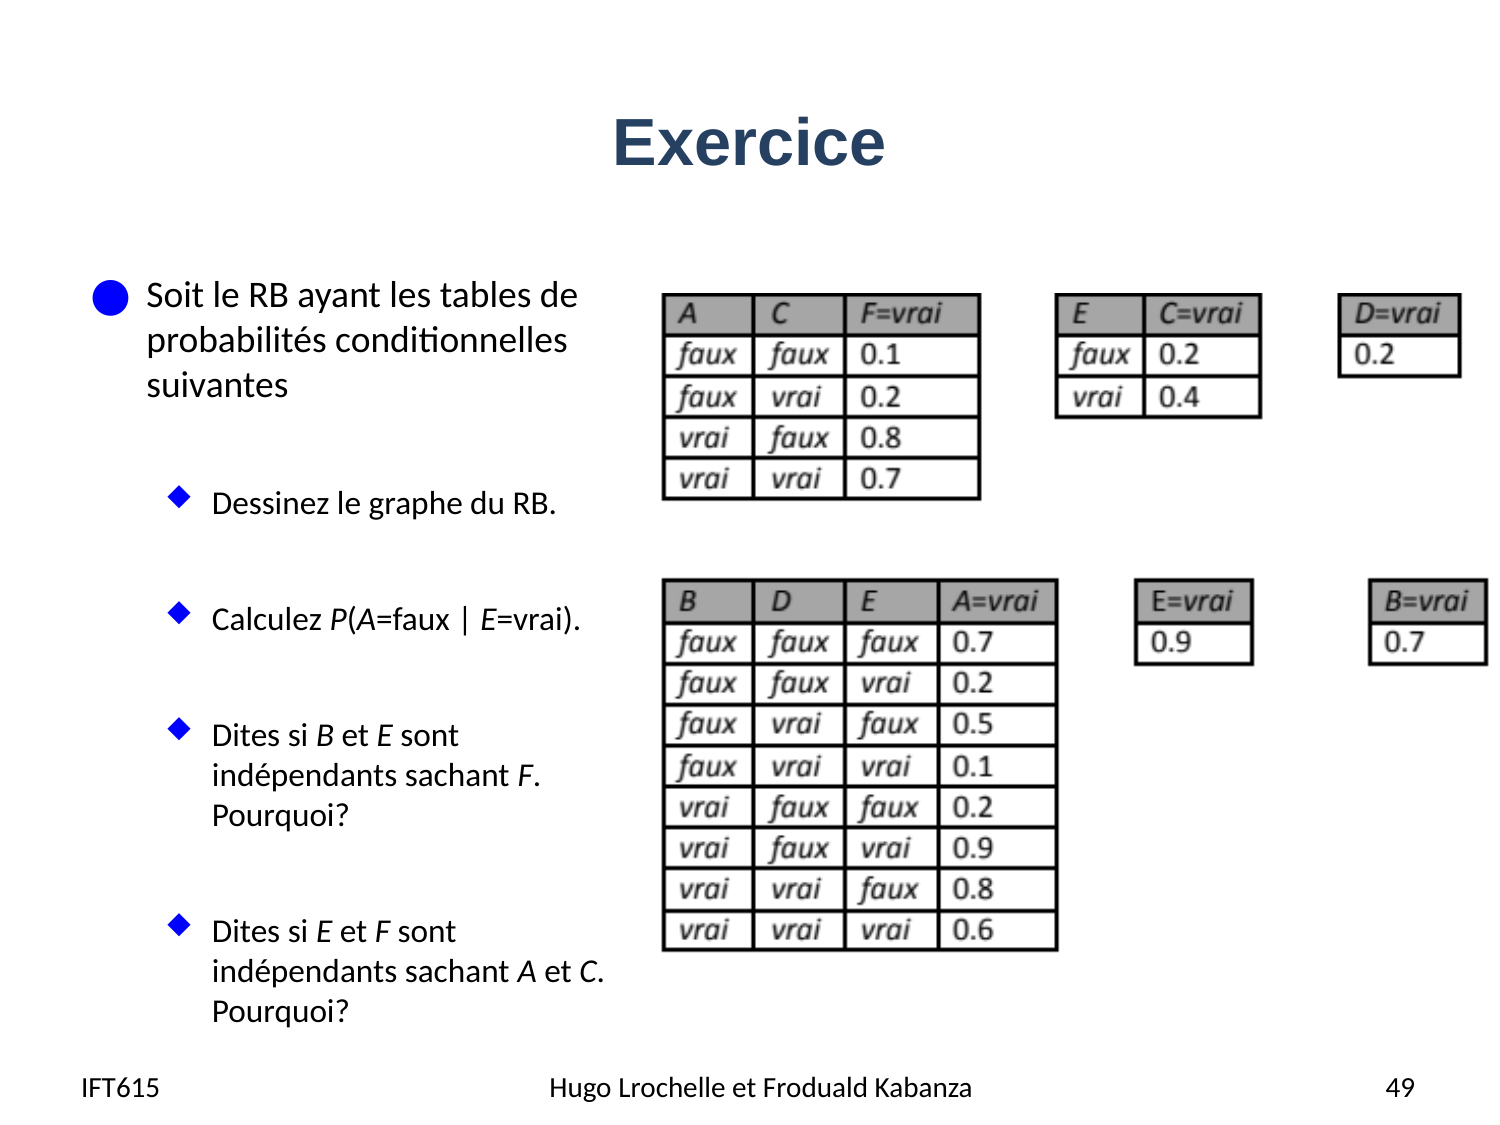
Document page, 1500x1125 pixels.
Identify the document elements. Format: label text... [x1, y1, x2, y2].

slide_number 49 [1080, 1056, 1431, 1117]
picture [643, 293, 1500, 1032]
list Soit le RB ayant les tables de probabilités conditionnelles suivantes Dessinez le graphe du RB. Calculez P(A=faux | E=vrai). Dites si B et E sont indépendants sachant F. Pourquoi? Dites si E et F sont indépendants sachant A et C. Pourquoi? [75, 262, 628, 1005]
title Exercice [75, 45, 1425, 233]
slide_number IFT615 [66, 1056, 356, 1117]
footer Hugo Lrochelle et Froduald Kabanza [520, 1056, 996, 1117]
